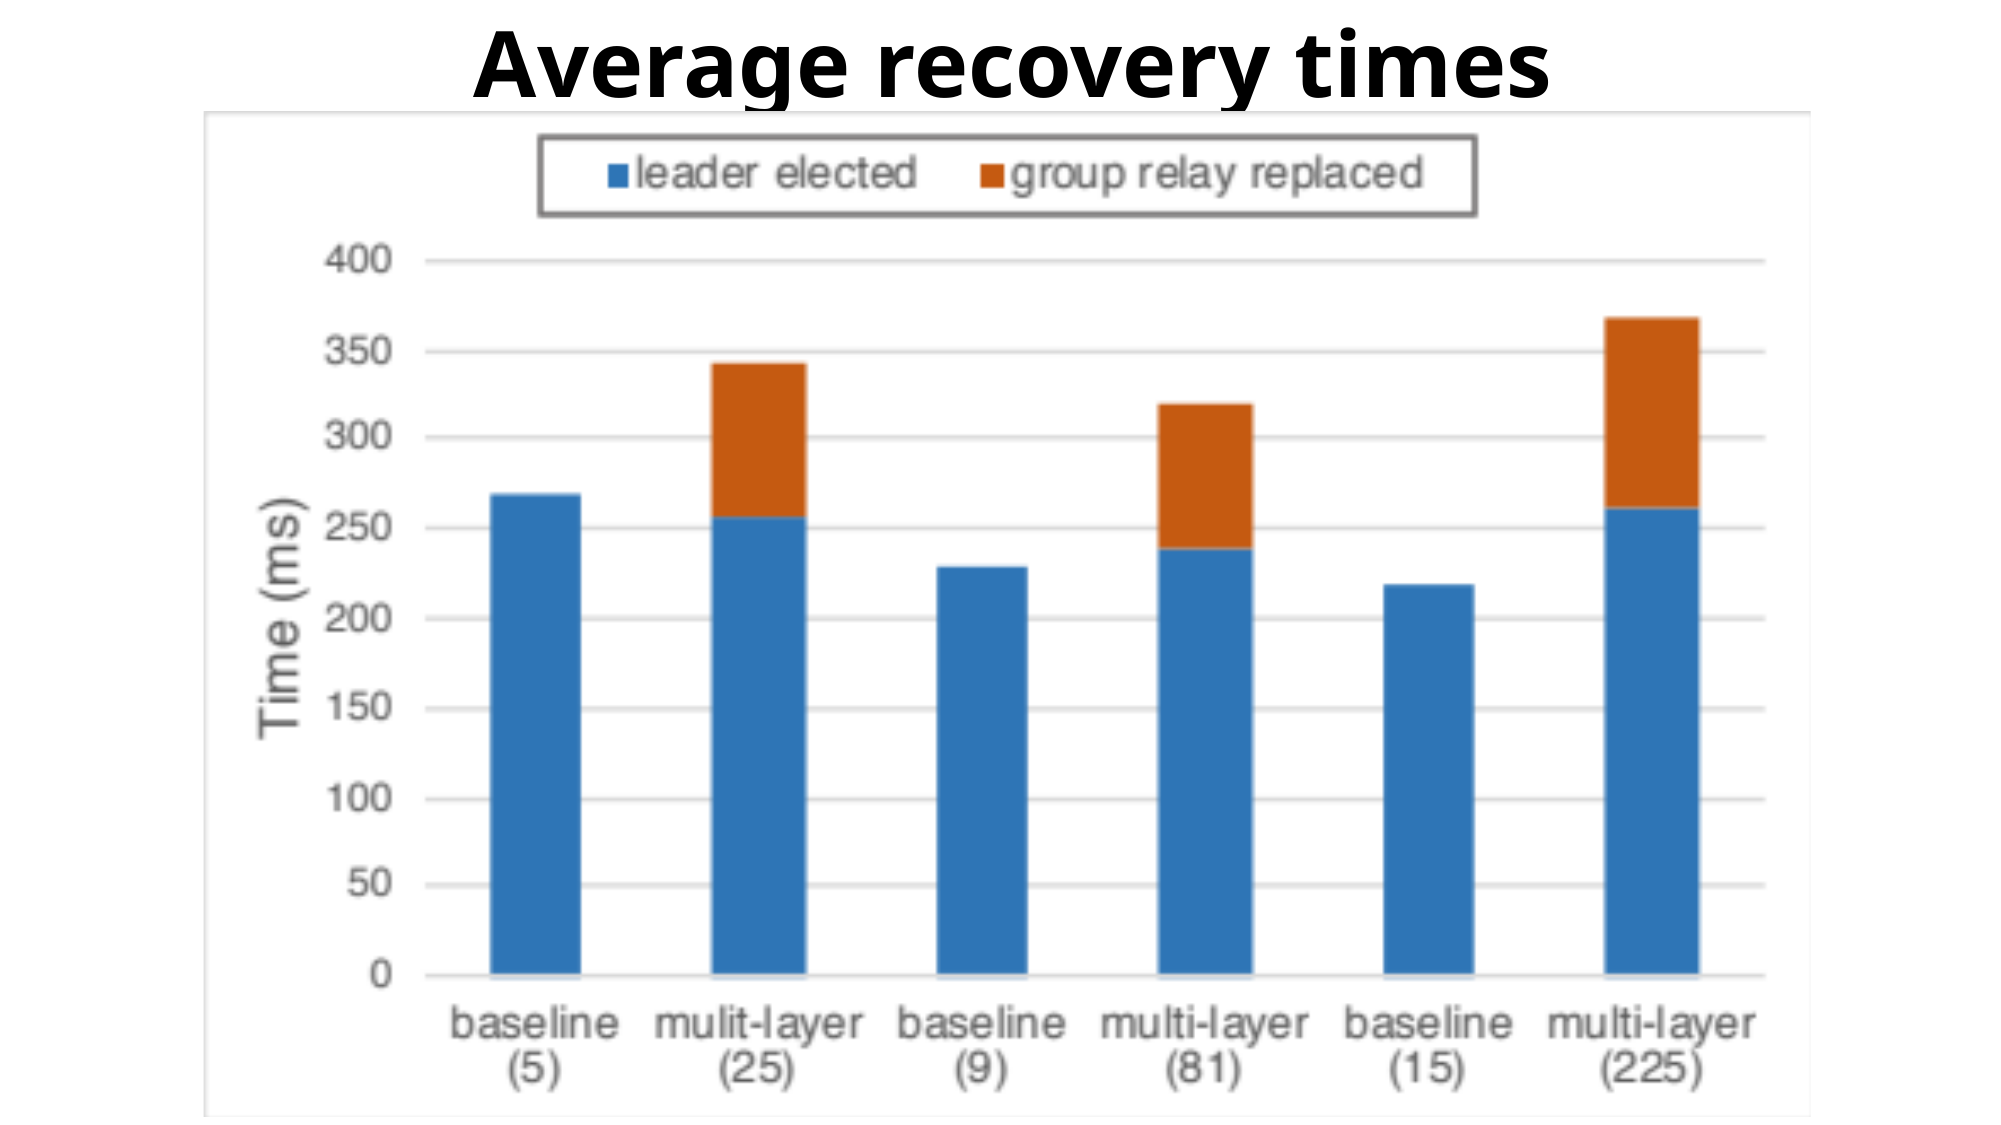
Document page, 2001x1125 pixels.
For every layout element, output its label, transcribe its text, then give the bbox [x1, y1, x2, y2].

picture [203, 111, 1811, 1117]
title Average recovery times [150, 10, 1876, 229]
